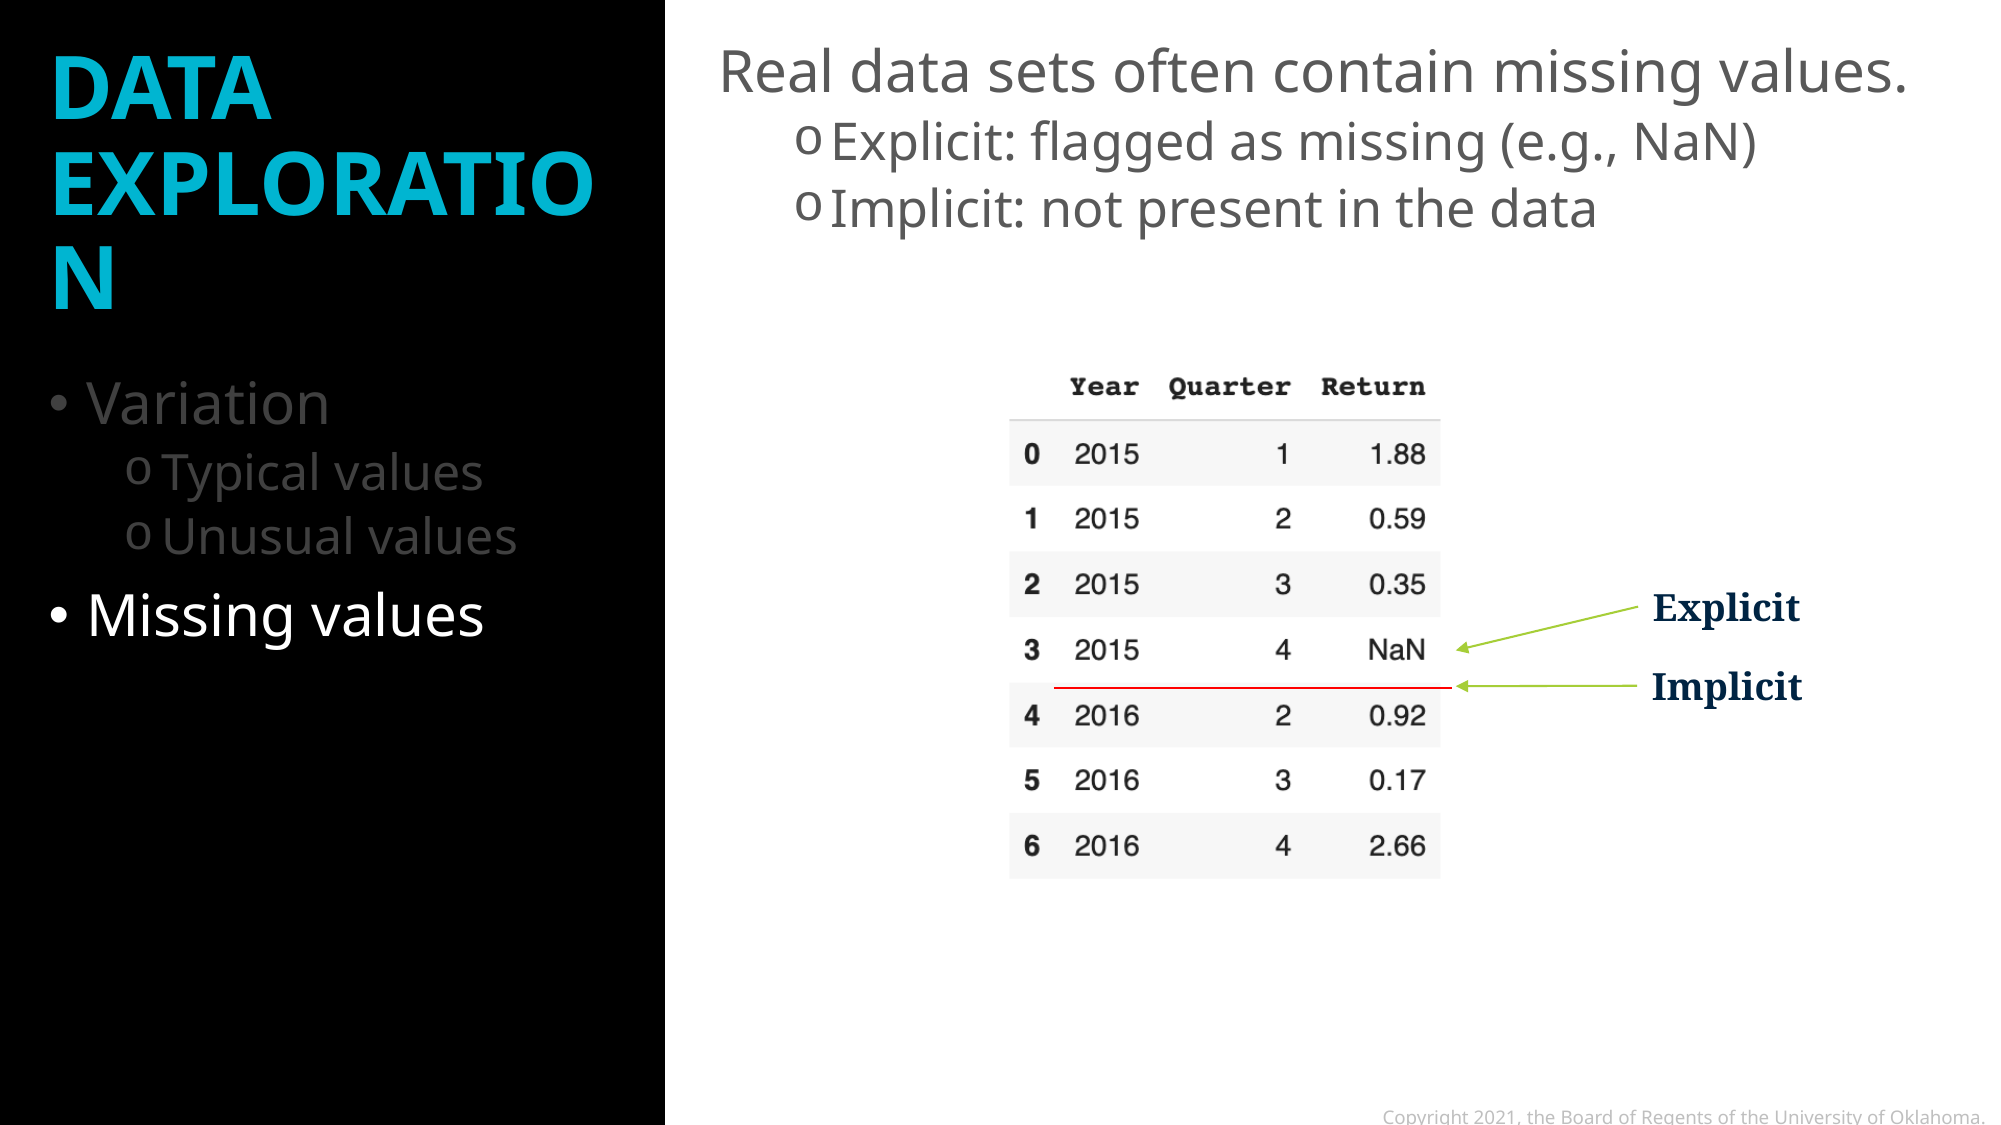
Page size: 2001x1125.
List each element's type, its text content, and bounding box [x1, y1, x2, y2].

list Variation Typical values Unusual values Missing values [33, 366, 631, 1075]
title DATA EXPLORATION [33, 34, 659, 338]
list Real data sets often contain missing values. Explicit: flagged as missing (e.g., NaN) Implicit: not present in the data [703, 34, 1956, 1075]
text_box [999, 368, 1808, 887]
text_box Copyright 2021, the Board of Regents of the University of Oklahoma. [999, 1098, 2000, 1125]
